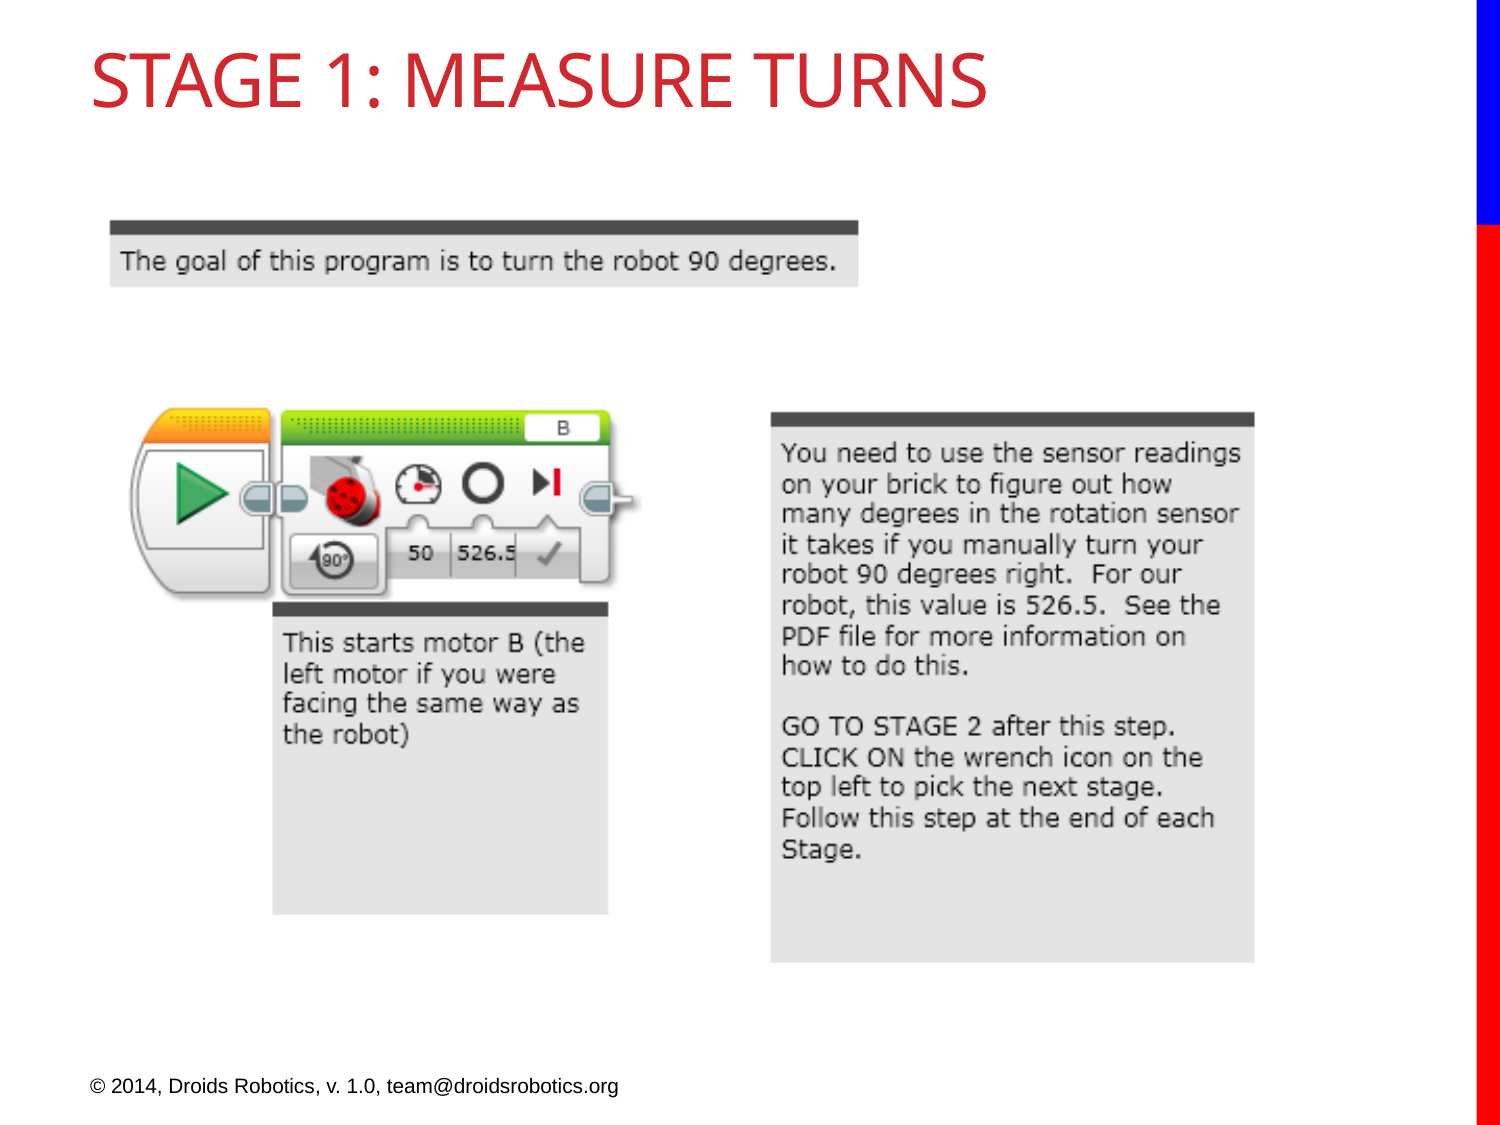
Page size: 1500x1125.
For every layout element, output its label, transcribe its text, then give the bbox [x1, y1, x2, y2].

picture [74, 177, 1278, 1006]
title STAGE 1: MEASURE TURNS [75, 25, 1428, 250]
footer © 2014, Droids Robotics, v. 1.0, team@droidsrobotics.org [75, 1065, 638, 1112]
